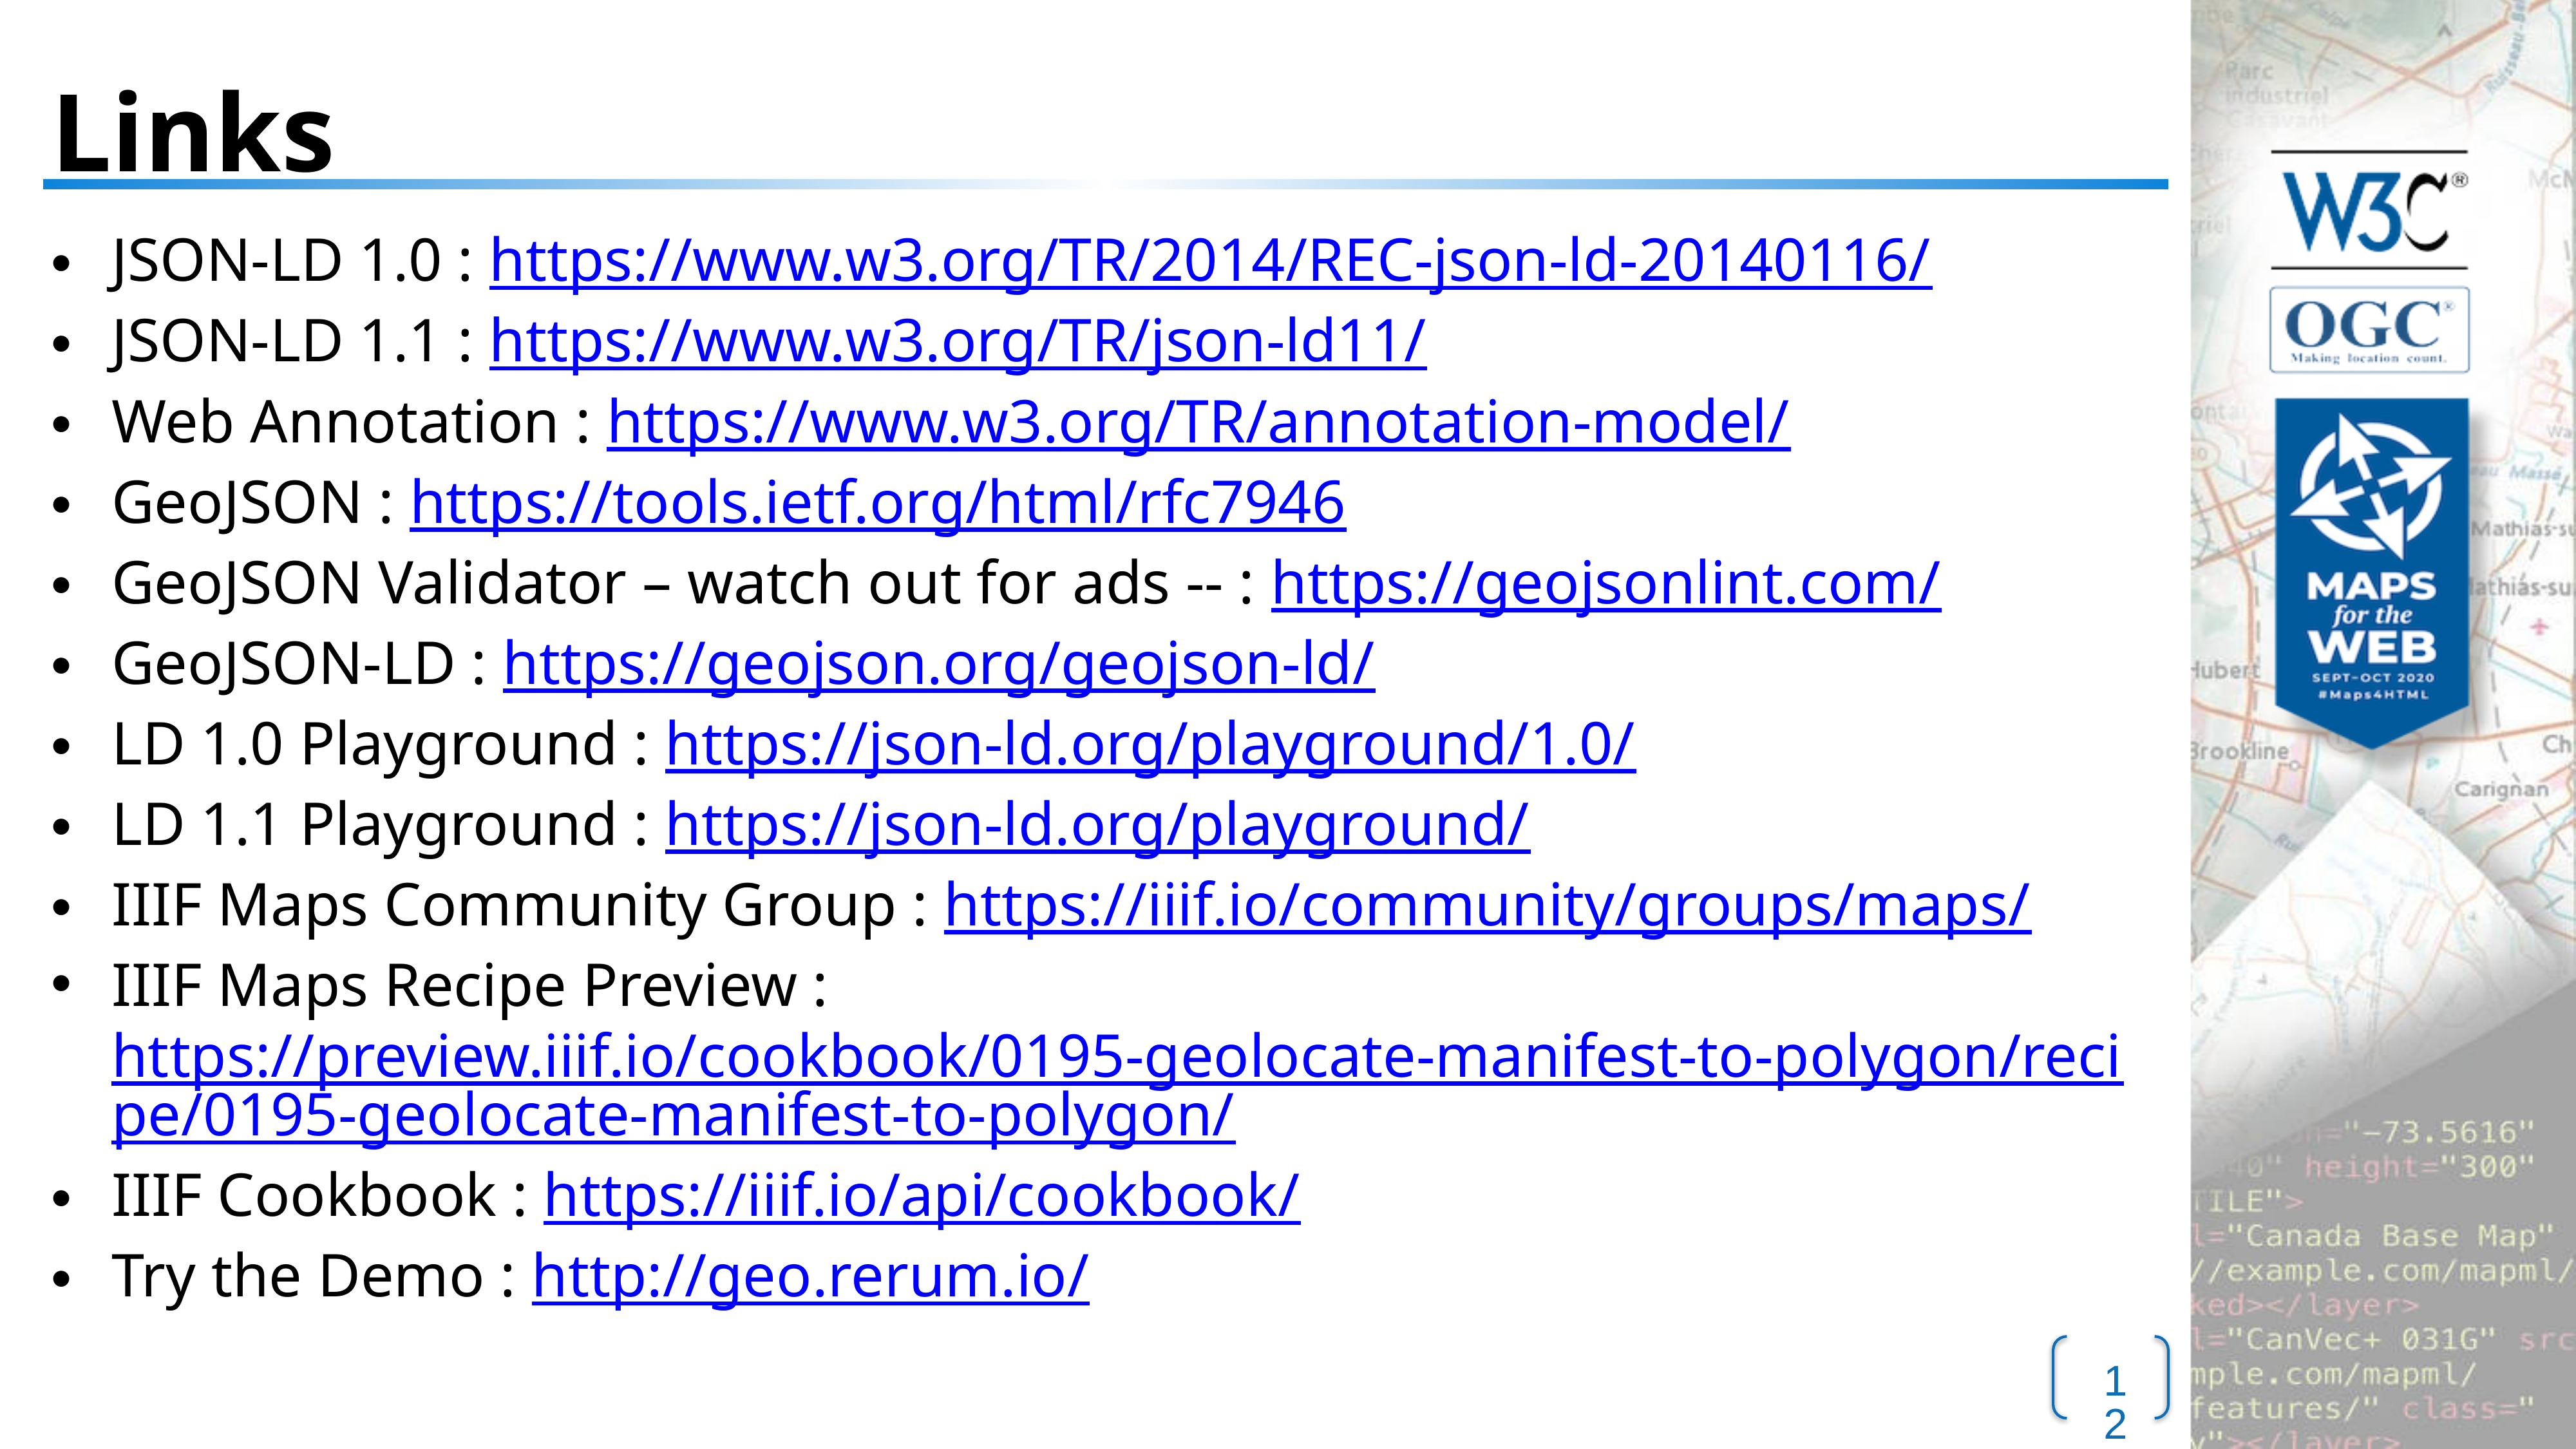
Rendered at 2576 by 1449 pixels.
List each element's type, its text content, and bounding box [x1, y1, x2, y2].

title Links [43, 0, 1693, 176]
text_box JSON-LD 1.0 : https://www.w3.org/TR/2014/REC-json-ld-20140116/ JSON-LD 1.1 : https://www.w3.org/TR/json-ld11/ Web Annotation : https://www.w3.org/TR/annotation-model/ GeoJSON : https://tools.ietf.org/html/rfc7946 GeoJSON Validator – watch out for ads -- : https://geojsonlint.com/ GeoJSON-LD : https://geojson.org/geojson-ld/ LD 1.0 Playground : https://json-ld.org/playground/1.0/ LD 1.1 Playground : https://json-ld.org/playground/ IIIF Maps Community Group : https://iiif.io/community/groups/maps/ IIIF Maps Recipe Preview : https://preview.iiif.io/cookbook/0195-geolocate-manifest-to-polygon/recipe/0195-geolocate-manifest-to-polygon/ IIIF Cookbook : https://iiif.io/api/cookbook/ Try the Demo : http://geo.rerum.io/ [43, 276, 2150, 1277]
title Links [43, 198, 1693, 258]
picture [0, 0, 2576, 1449]
text_box [2053, 1336, 2168, 1419]
